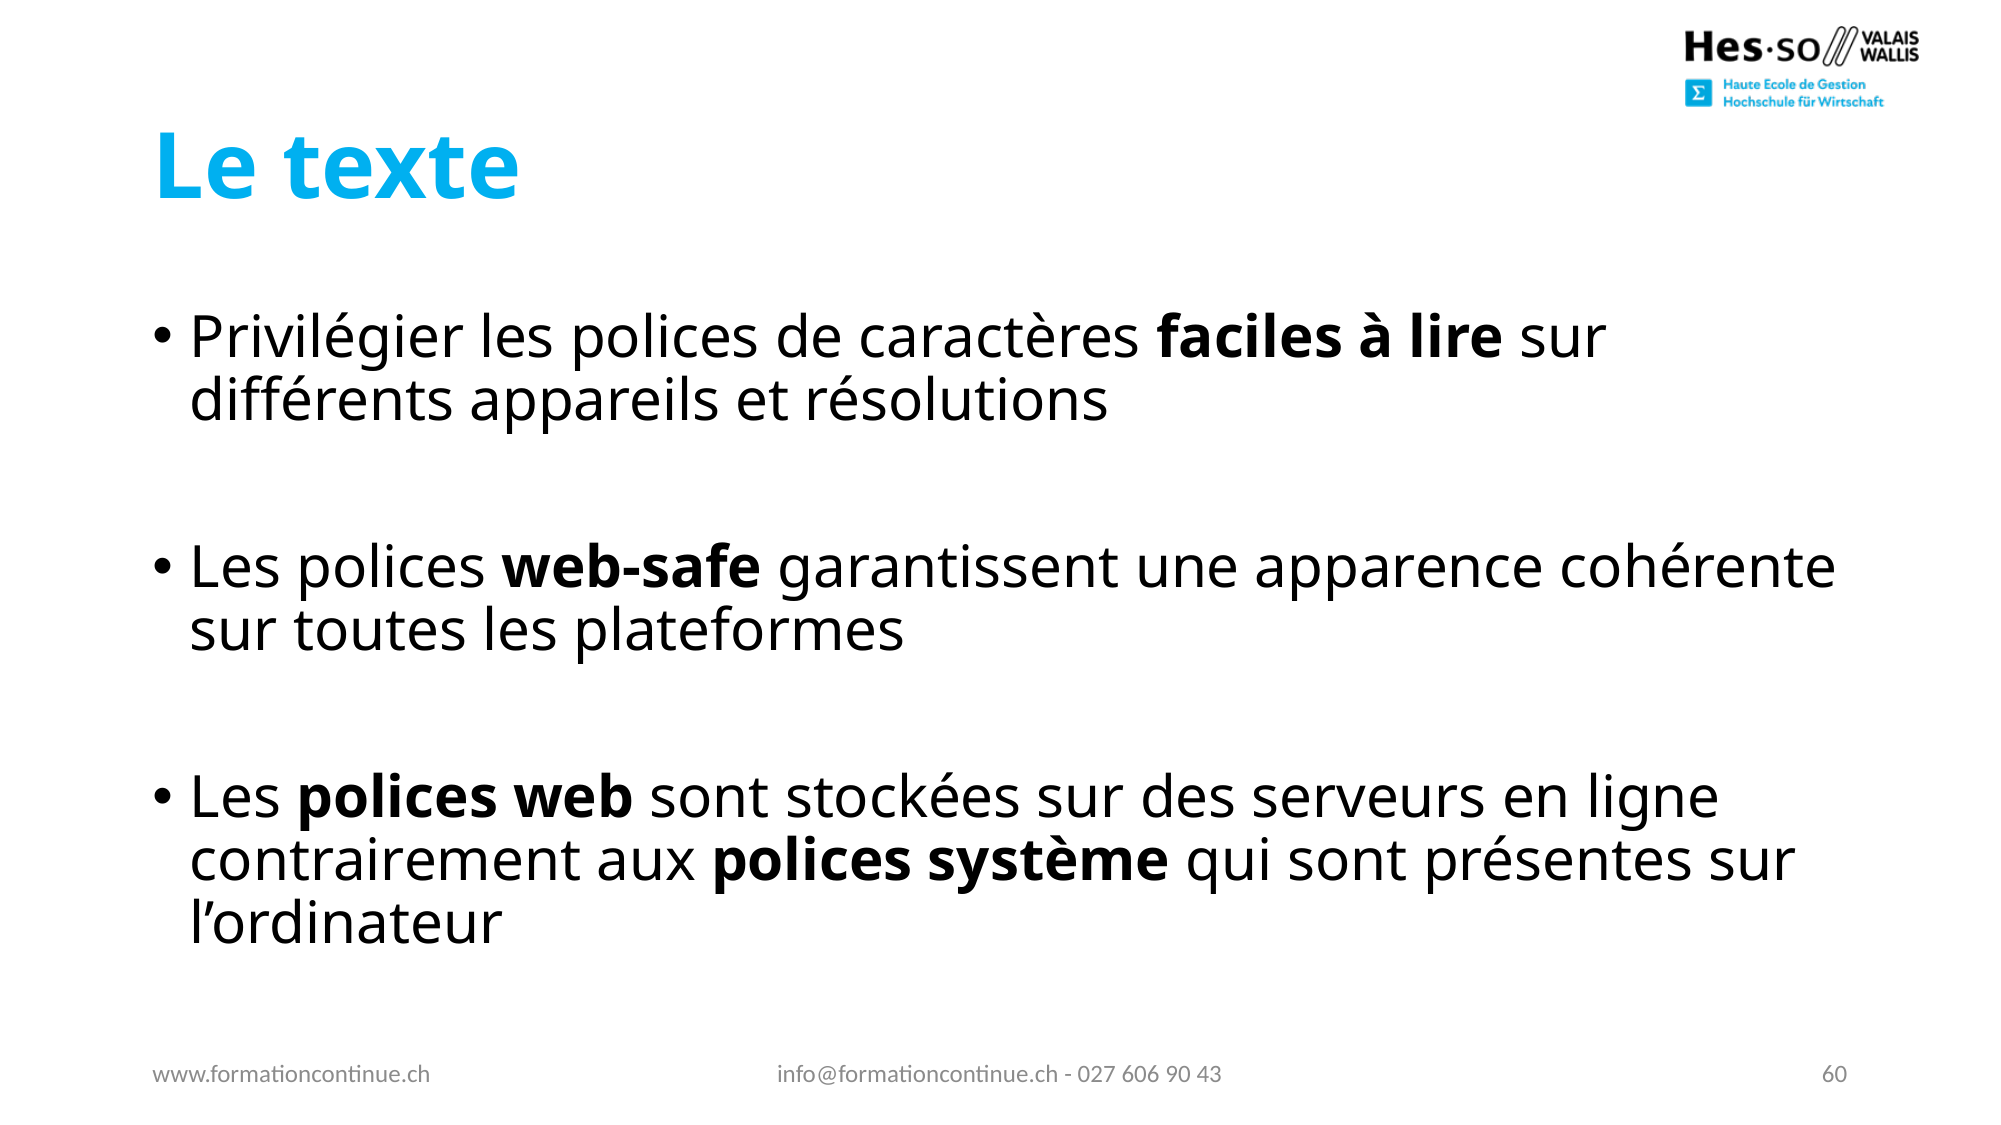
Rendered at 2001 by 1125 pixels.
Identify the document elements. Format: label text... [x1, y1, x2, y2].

slide_number www.formationcontinue.ch [137, 1042, 588, 1103]
picture [1685, 26, 1919, 107]
footer info@formationcontinue.ch - 027 606 90 43 [662, 1042, 1338, 1103]
slide_number 60 [1412, 1042, 1863, 1103]
list Privilégier les polices de caractères faciles à lire sur différents appareils et résolutions Les polices web-safe garantissent une apparence cohérente sur toutes les plateformes Les polices web sont stockées sur des serveurs en ligne contrairement aux polices système qui sont présentes sur l’ordinateur [137, 299, 1863, 1014]
title Le texte [137, 59, 1863, 278]
